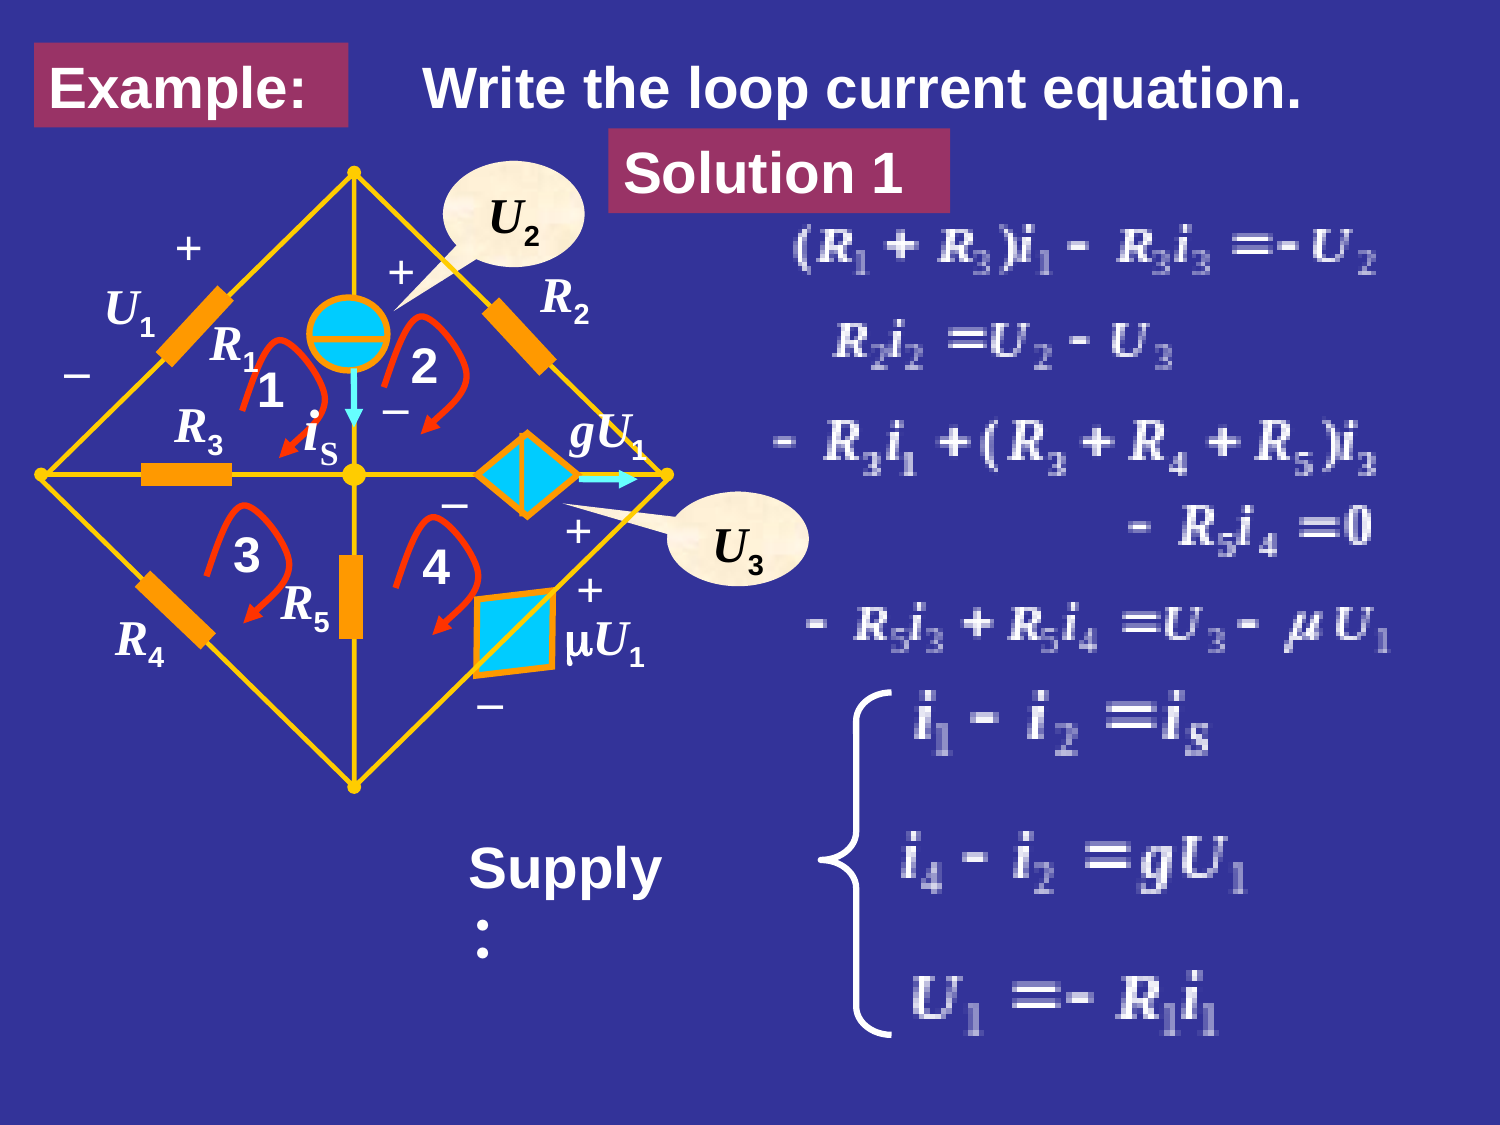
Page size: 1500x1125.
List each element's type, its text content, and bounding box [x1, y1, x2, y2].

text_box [891, 810, 1255, 905]
text_box Write the loop current equation. [407, 42, 1365, 128]
text_box Example: [34, 42, 349, 128]
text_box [820, 302, 1181, 383]
text_box U3 [691, 491, 781, 587]
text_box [903, 668, 1225, 773]
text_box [902, 949, 1225, 1048]
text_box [798, 585, 1397, 667]
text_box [764, 408, 1385, 570]
text_box Solution 1 [608, 128, 951, 214]
text_box Supply： [453, 822, 747, 978]
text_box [785, 207, 1385, 288]
text_box [820, 692, 892, 1035]
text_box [40, 172, 686, 788]
text_box U2 [472, 160, 556, 171]
